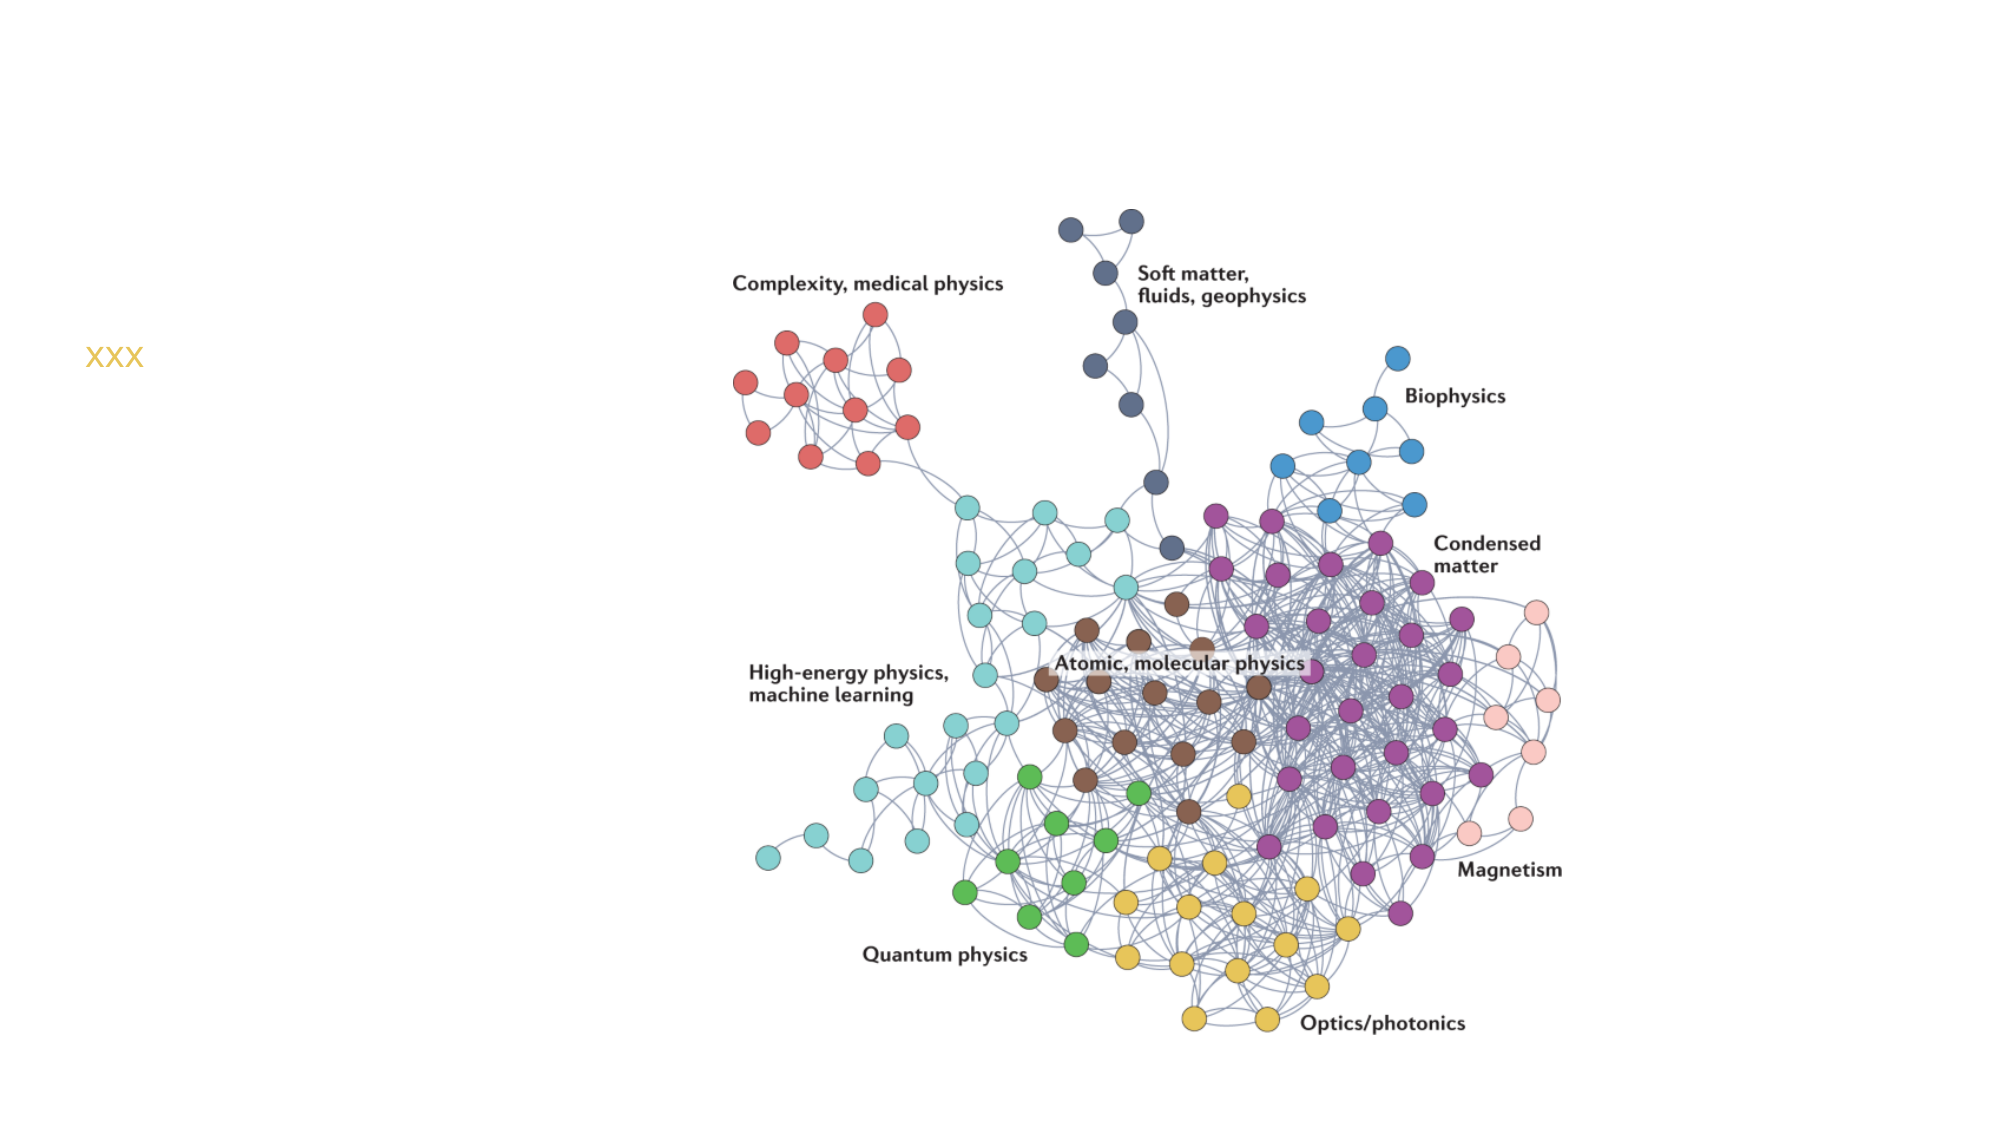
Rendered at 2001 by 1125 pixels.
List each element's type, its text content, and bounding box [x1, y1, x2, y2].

picture [732, 209, 1562, 1035]
text_box xxx [70, 322, 221, 383]
